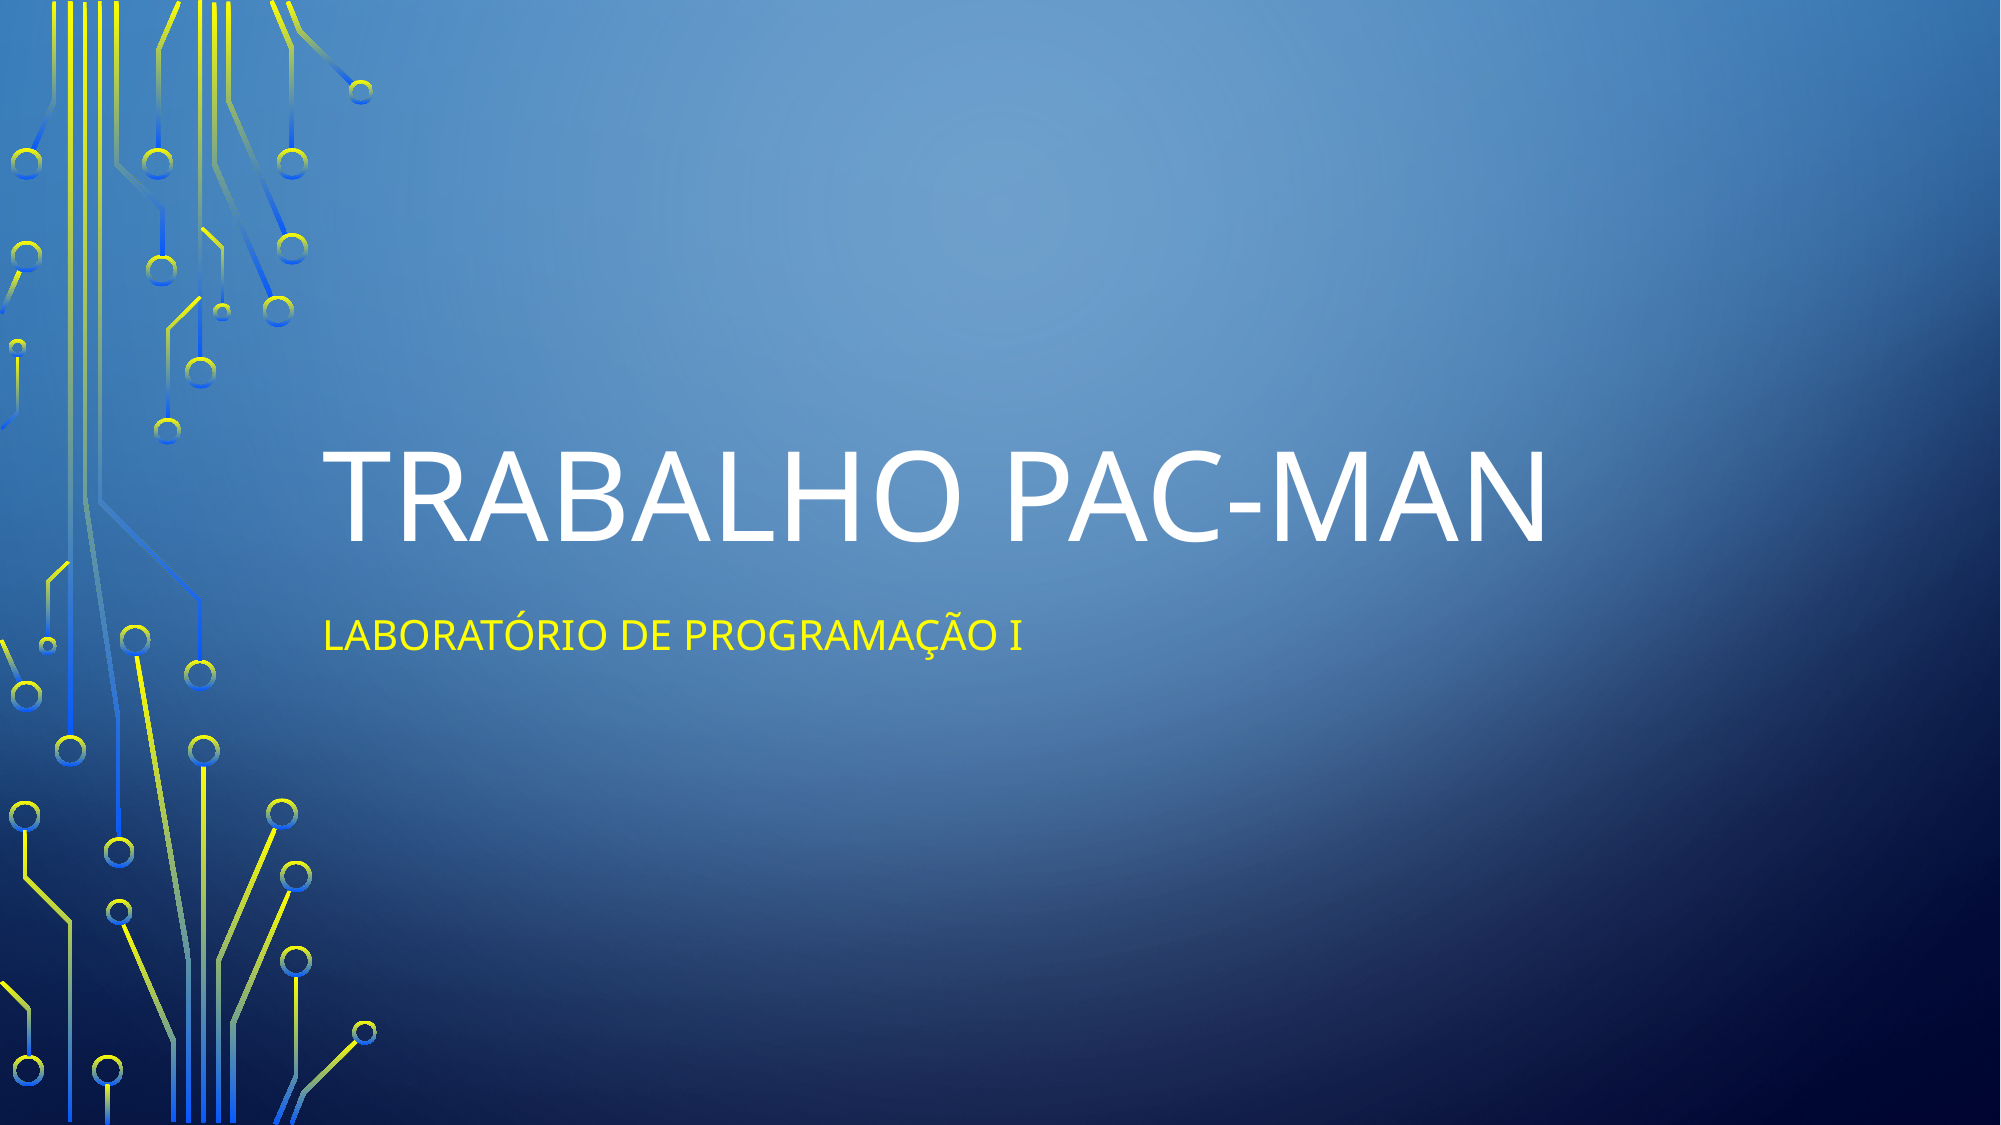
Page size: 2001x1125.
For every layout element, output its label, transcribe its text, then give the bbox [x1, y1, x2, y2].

subtitle LABORATÓRIO DE PROGRAMAÇÃO I [307, 590, 1750, 863]
title TRABALHO PAC-MAN [307, 184, 1750, 576]
